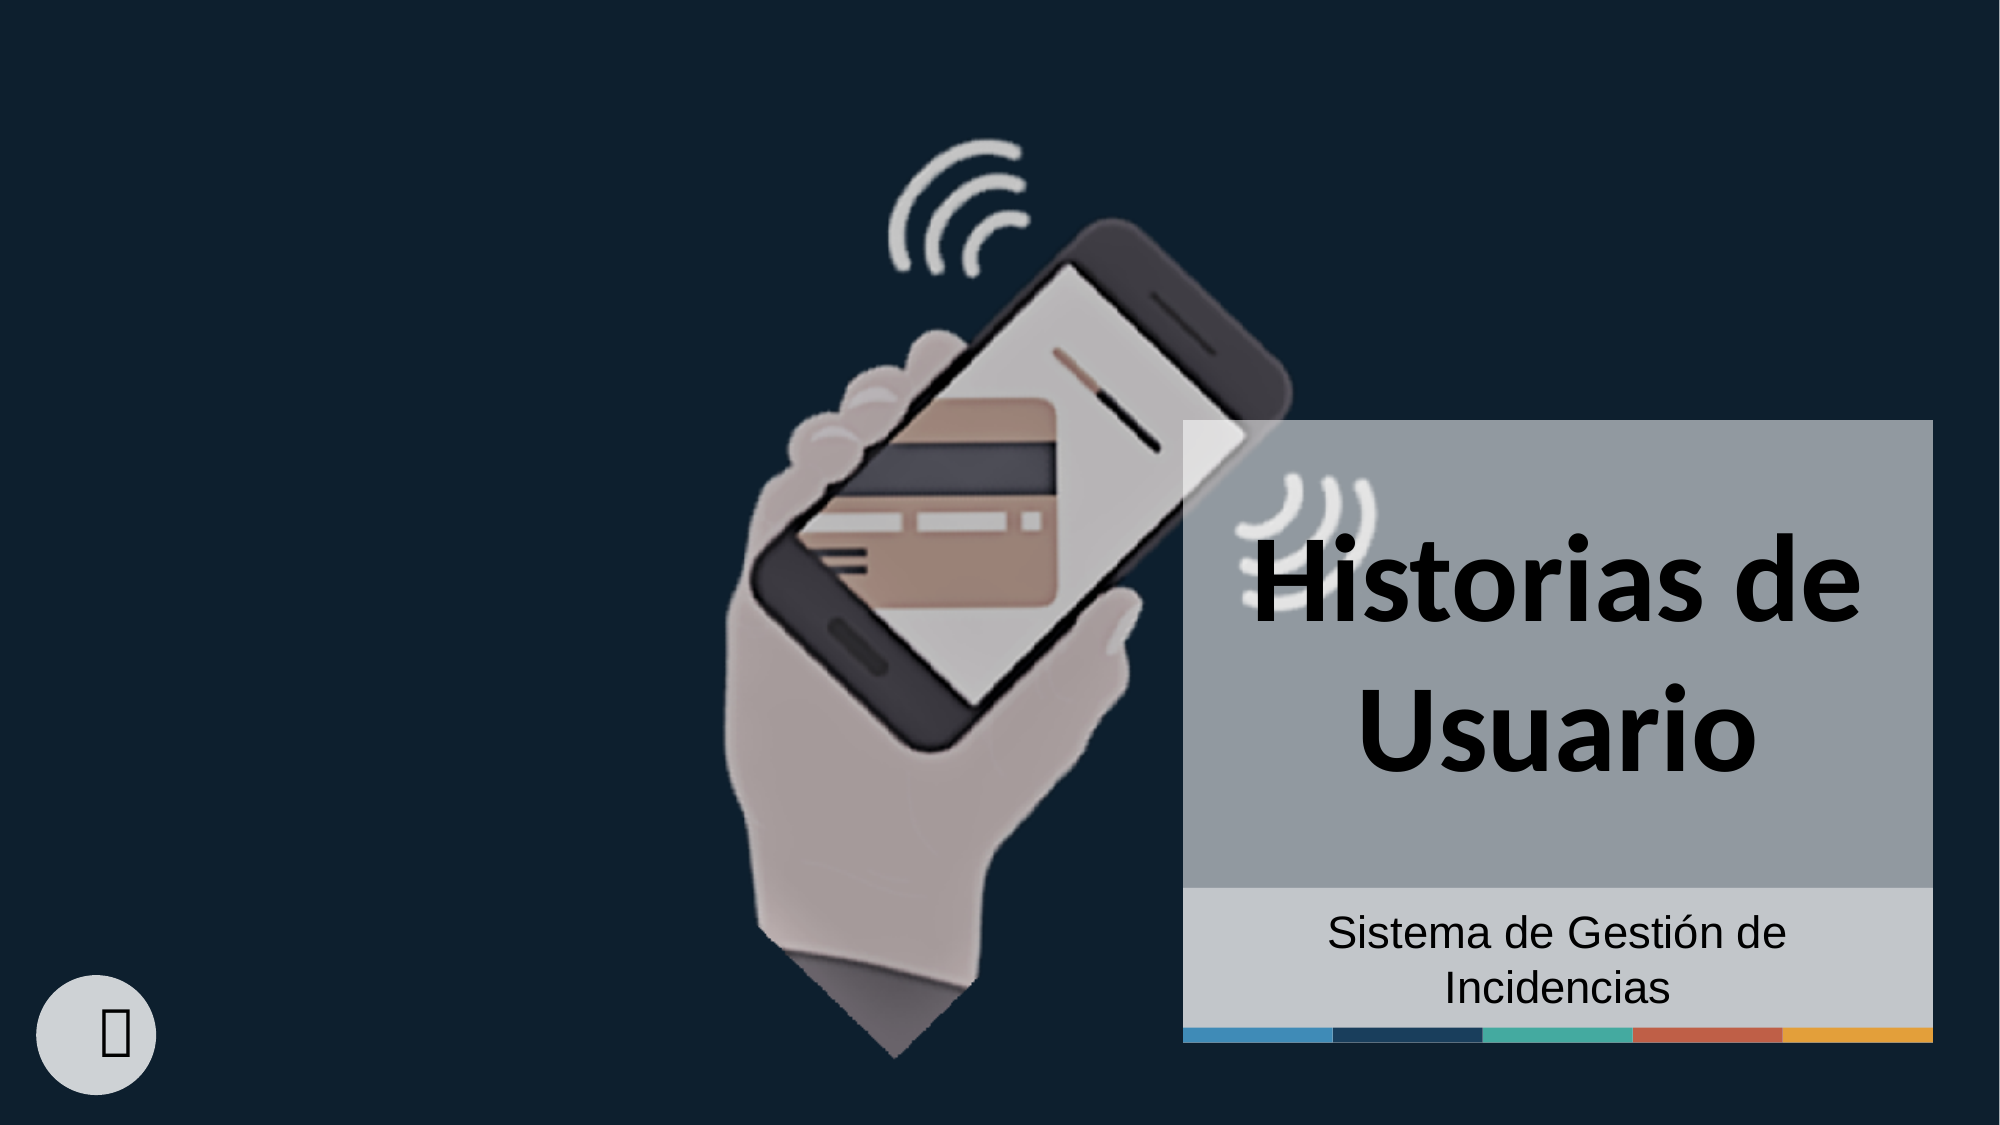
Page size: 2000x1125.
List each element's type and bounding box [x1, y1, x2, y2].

picture [0, 0, 2000, 1125]
text_box [1182, 1027, 1934, 1043]
